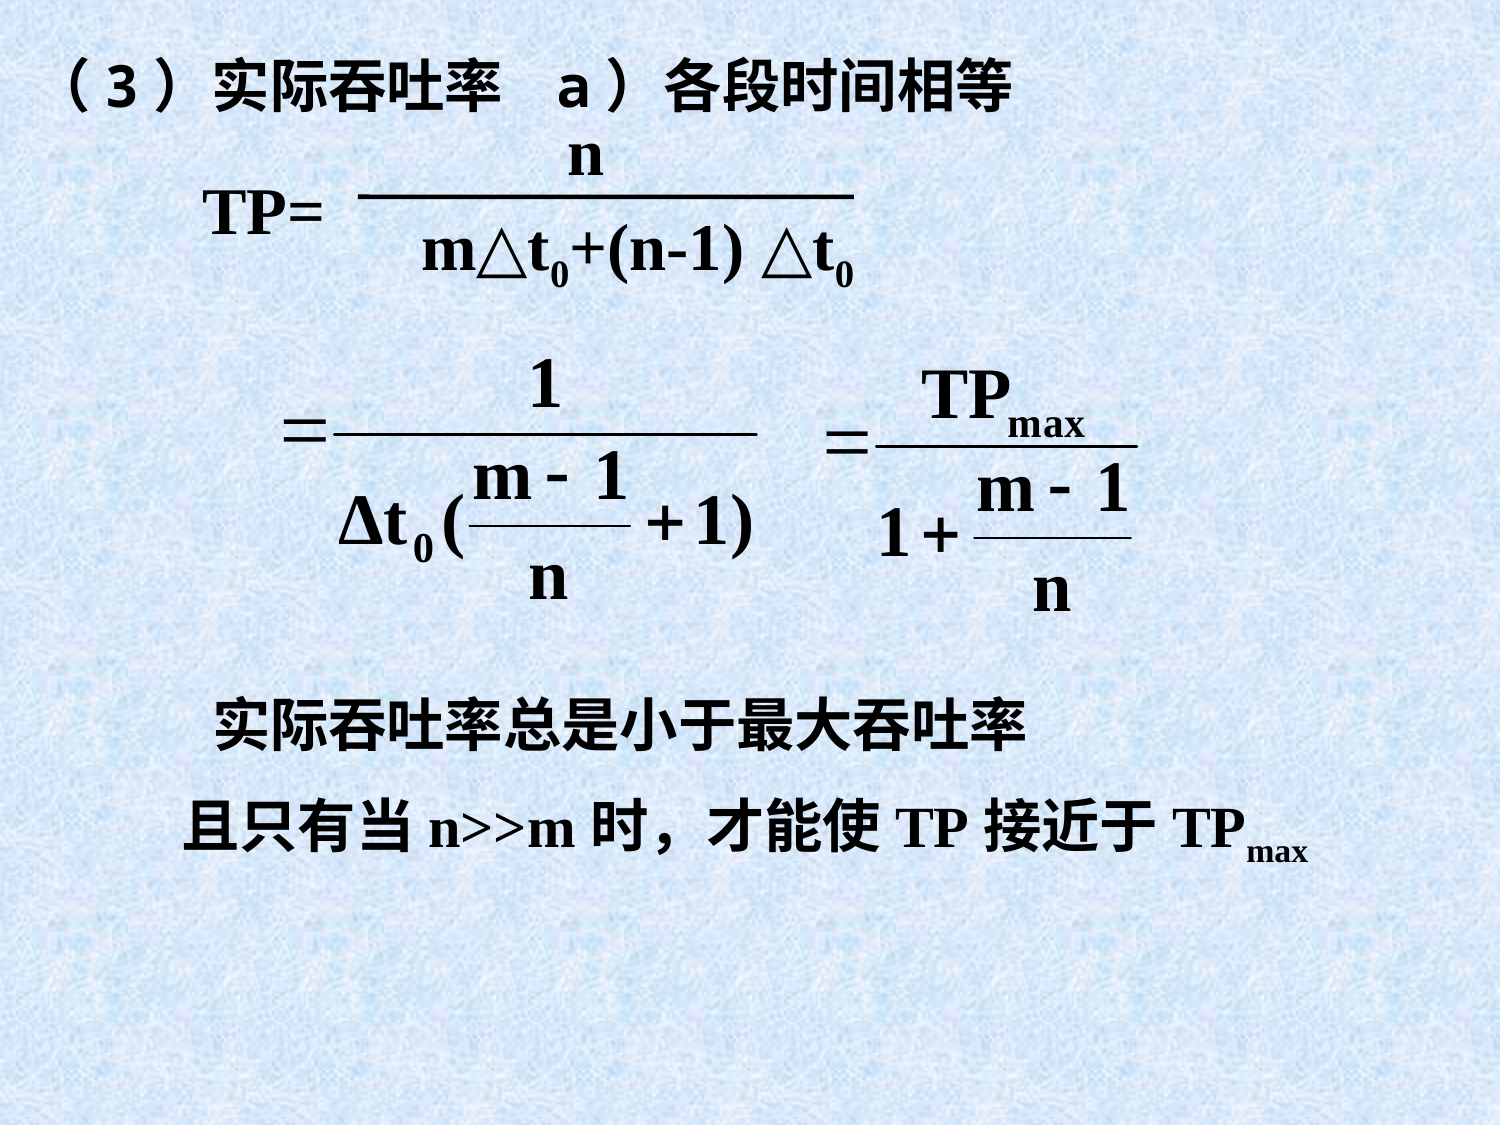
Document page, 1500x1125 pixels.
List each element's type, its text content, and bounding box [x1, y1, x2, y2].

text_box 实际吞吐率总是小于最大吞吐率 [197, 680, 1043, 766]
text_box m△t0+(n-1) △t0 [360, 196, 916, 303]
text_box 且只有当n>>m时，才能使TP接近于TPmax [166, 782, 1324, 877]
text_box （3）实际吞吐率 a）各段时间相等 [17, 18, 1293, 149]
picture [0, 0, 1500, 1125]
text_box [265, 337, 774, 617]
text_box TP= [187, 160, 341, 255]
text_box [809, 349, 1152, 629]
text_box n [553, 101, 620, 196]
